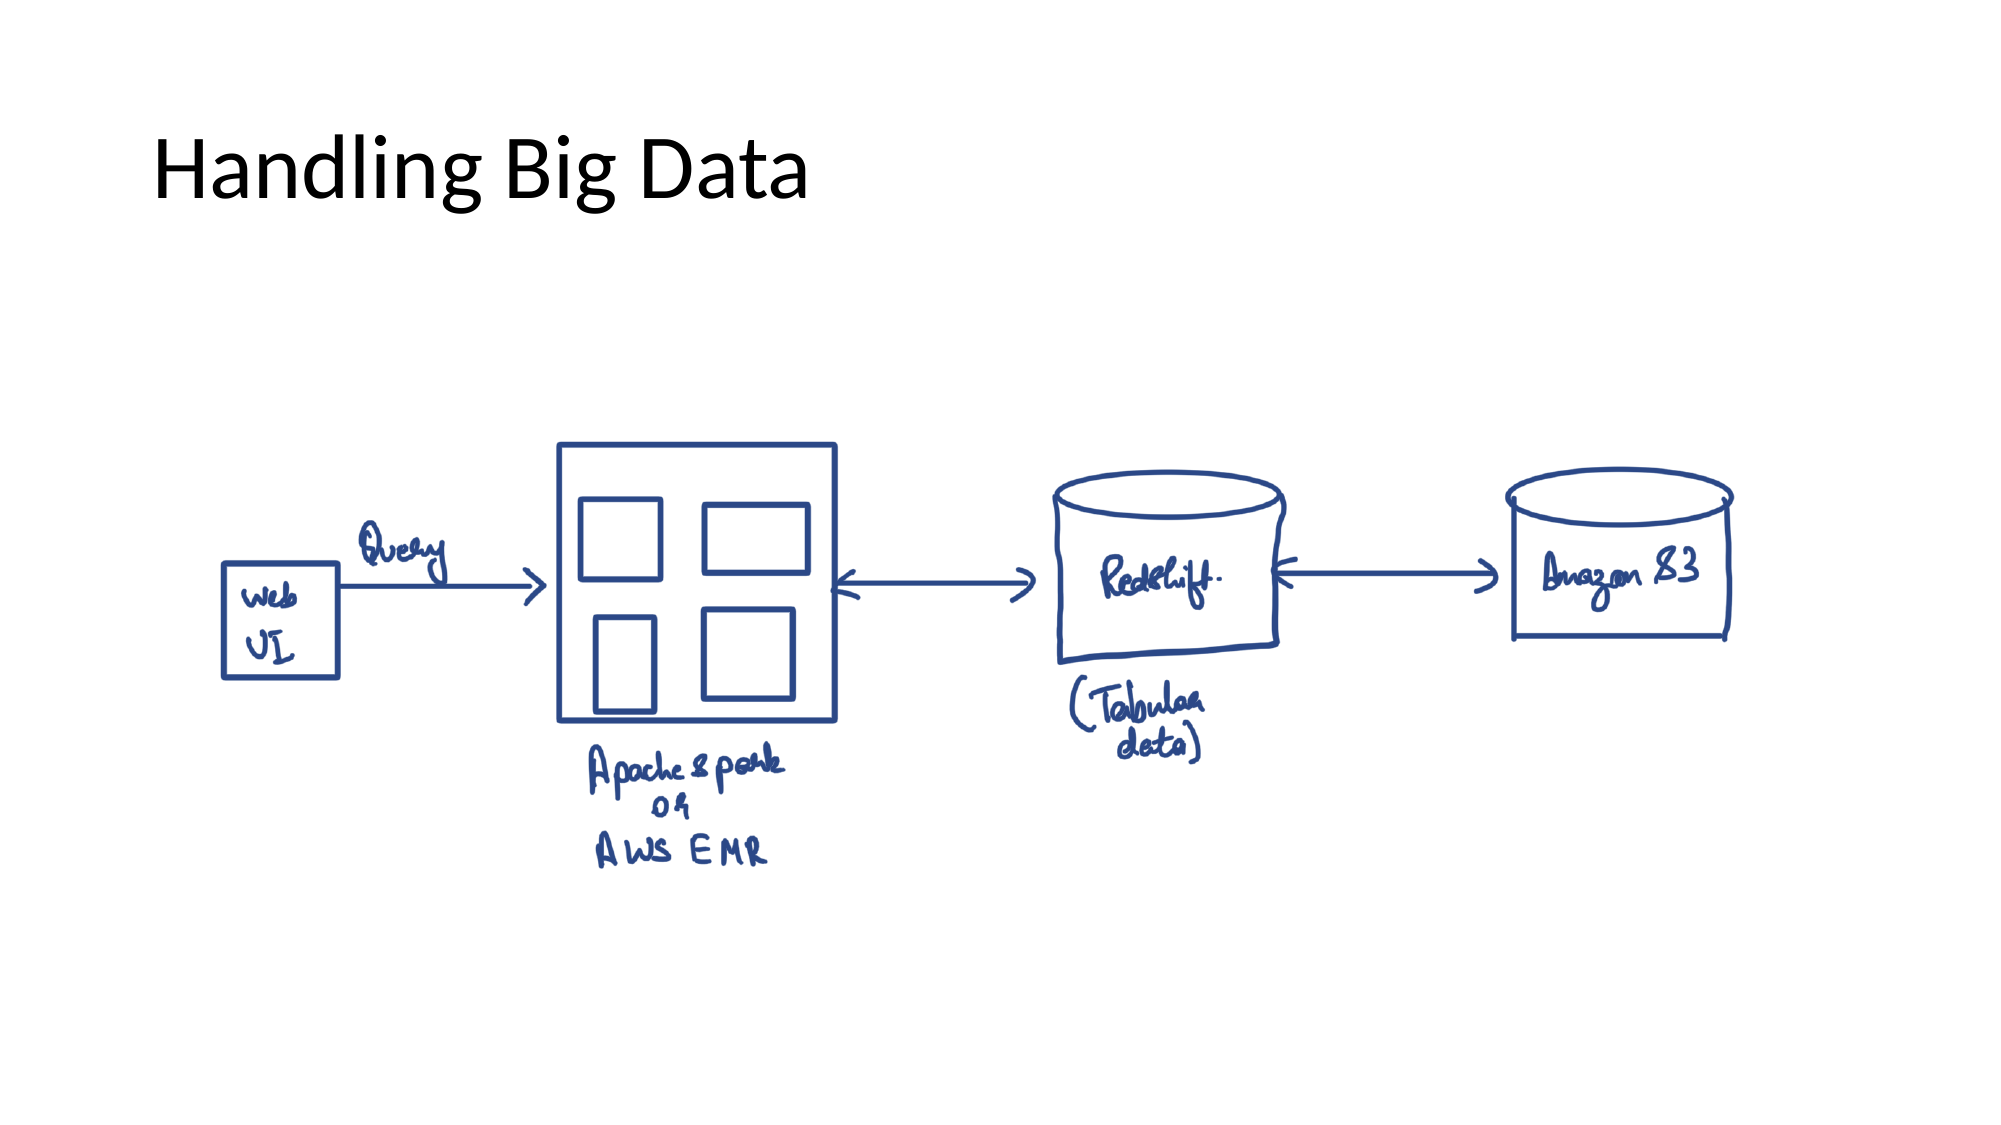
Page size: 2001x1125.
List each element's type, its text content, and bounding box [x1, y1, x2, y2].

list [137, 389, 1863, 924]
title Handling Big Data [137, 59, 1863, 278]
